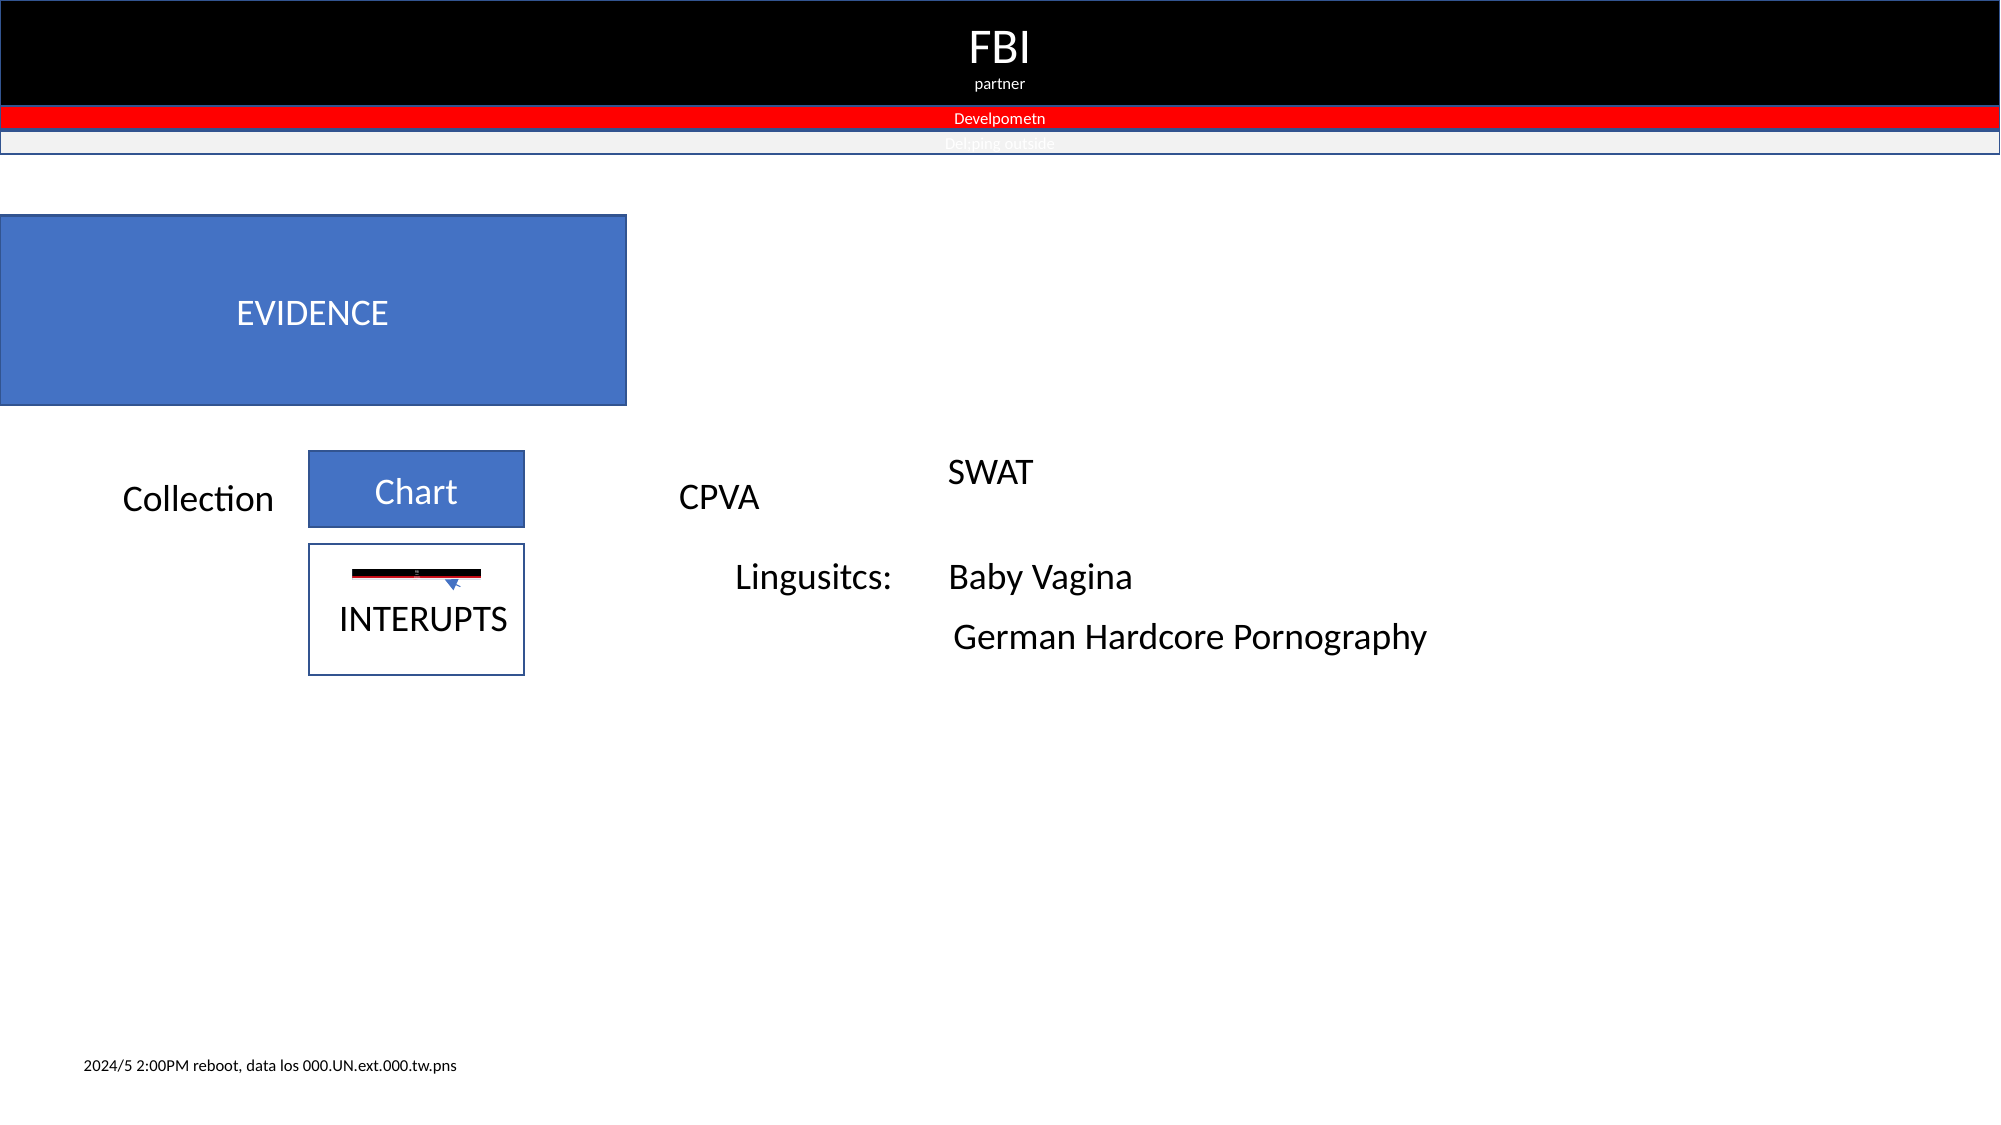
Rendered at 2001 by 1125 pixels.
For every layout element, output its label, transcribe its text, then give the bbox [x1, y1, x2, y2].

text_box [308, 543, 525, 676]
text_box German Hardcore Pornography [938, 604, 1444, 665]
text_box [444, 579, 461, 587]
text_box Lingusitcs: [720, 544, 908, 650]
text_box 2024/5 2:00PM reboot, data los 000.UN.ext.000.tw.pns [69, 1047, 473, 1083]
text_box Baby Vagina [933, 544, 1149, 605]
text_box INTERUPTS [324, 586, 524, 647]
text_box CPVA [664, 464, 775, 525]
text_box FBI partner [0, 0, 2000, 105]
text_box Del;ping outside [0, 130, 2000, 155]
picture [352, 569, 481, 580]
text_box Chart [308, 450, 525, 528]
text_box Collection [108, 466, 290, 527]
text_box EVIDENCE [0, 214, 627, 406]
text_box Develpometn [0, 105, 2000, 130]
text_box SWAT [933, 439, 1049, 500]
